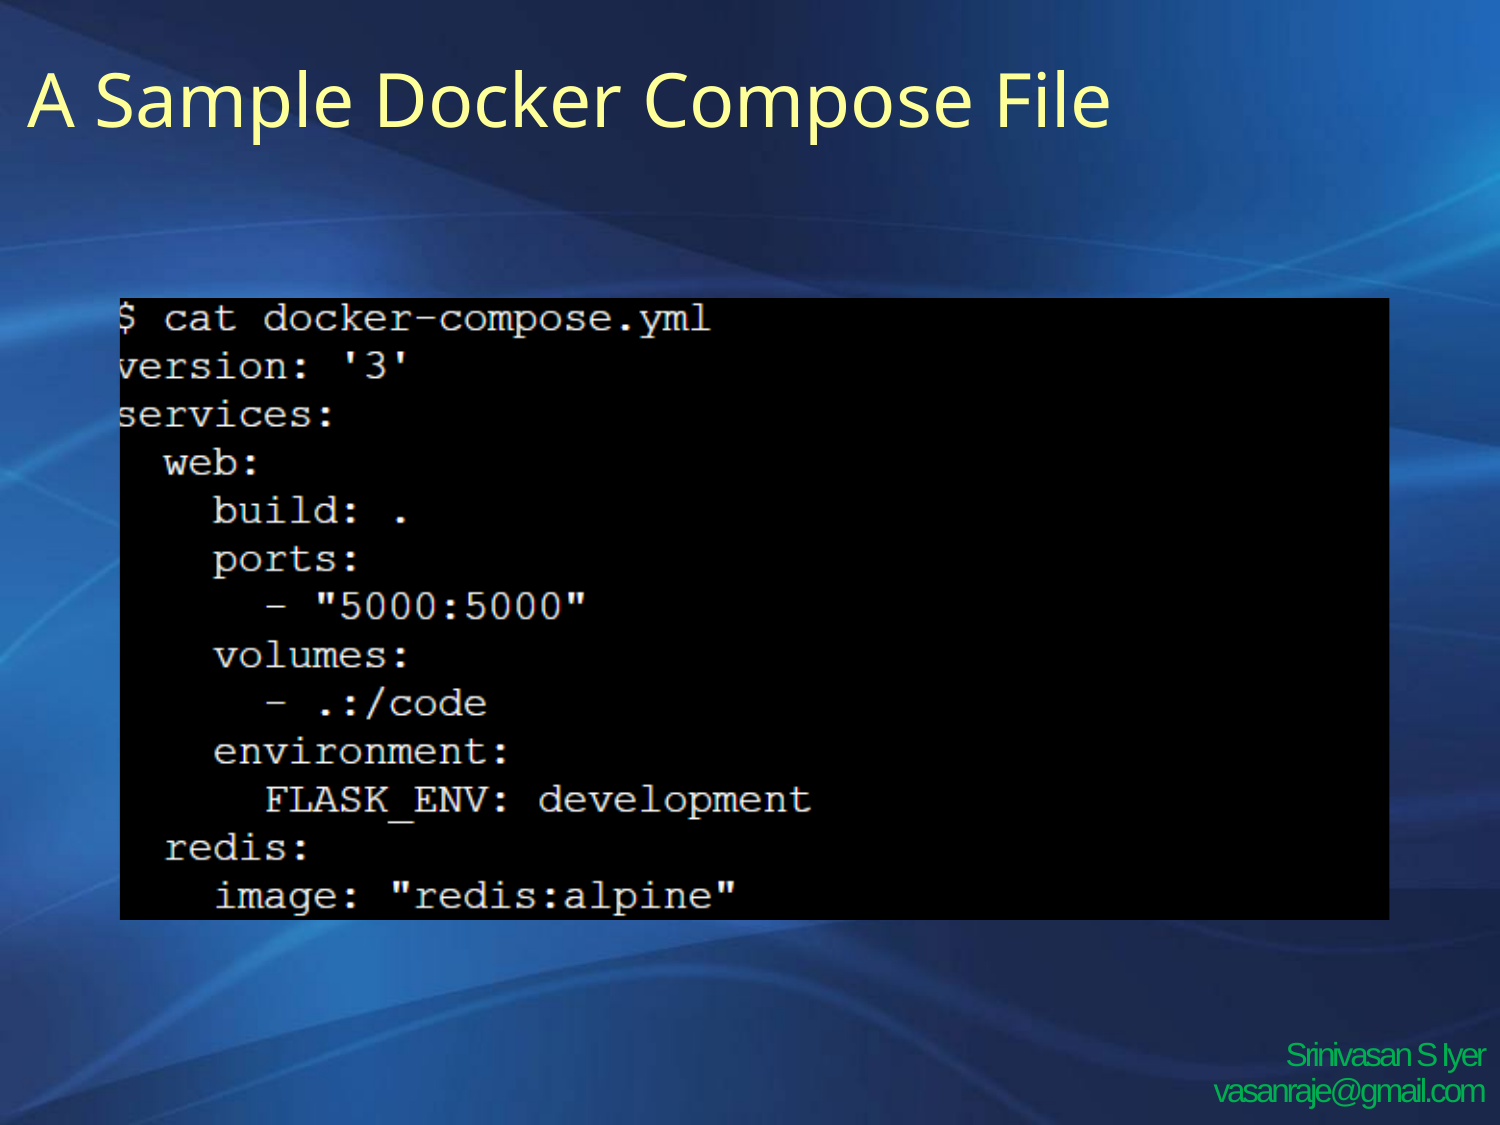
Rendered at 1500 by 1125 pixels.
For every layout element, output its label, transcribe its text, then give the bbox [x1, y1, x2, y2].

title A Sample Docker Compose File [24, 50, 1450, 240]
picture [0, 0, 1500, 1125]
text_box [119, 298, 1390, 920]
